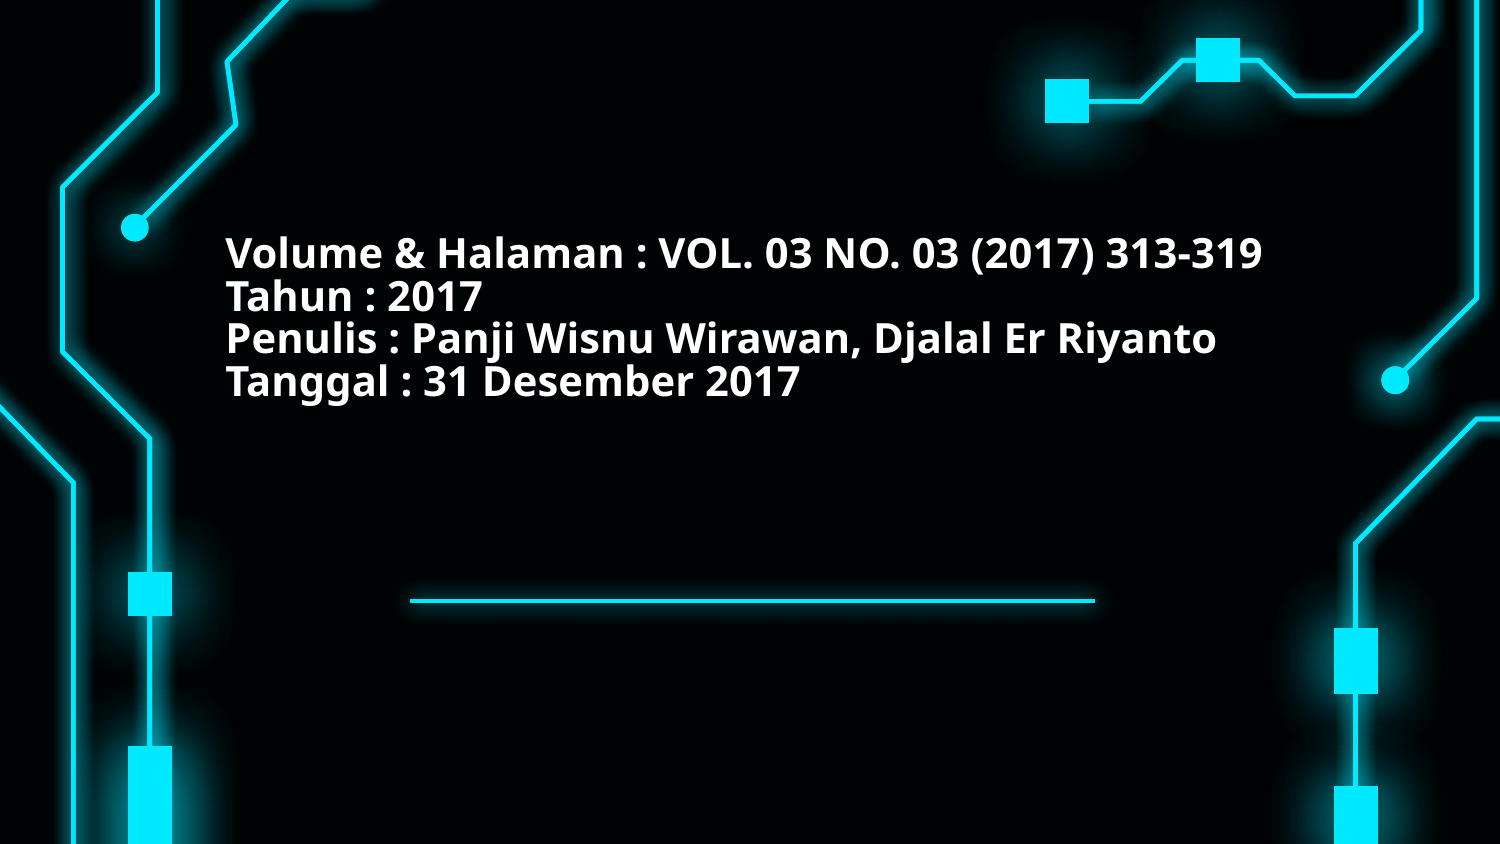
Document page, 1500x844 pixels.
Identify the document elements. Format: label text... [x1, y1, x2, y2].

title Volume & Halaman : VOL. 03 NO. 03 (2017) 313-319 Tahun : 2017 Penulis : Panji Wisnu Wirawan, Djalal Er Riyanto Tanggal : 31 Desember 2017 [210, 219, 1290, 601]
